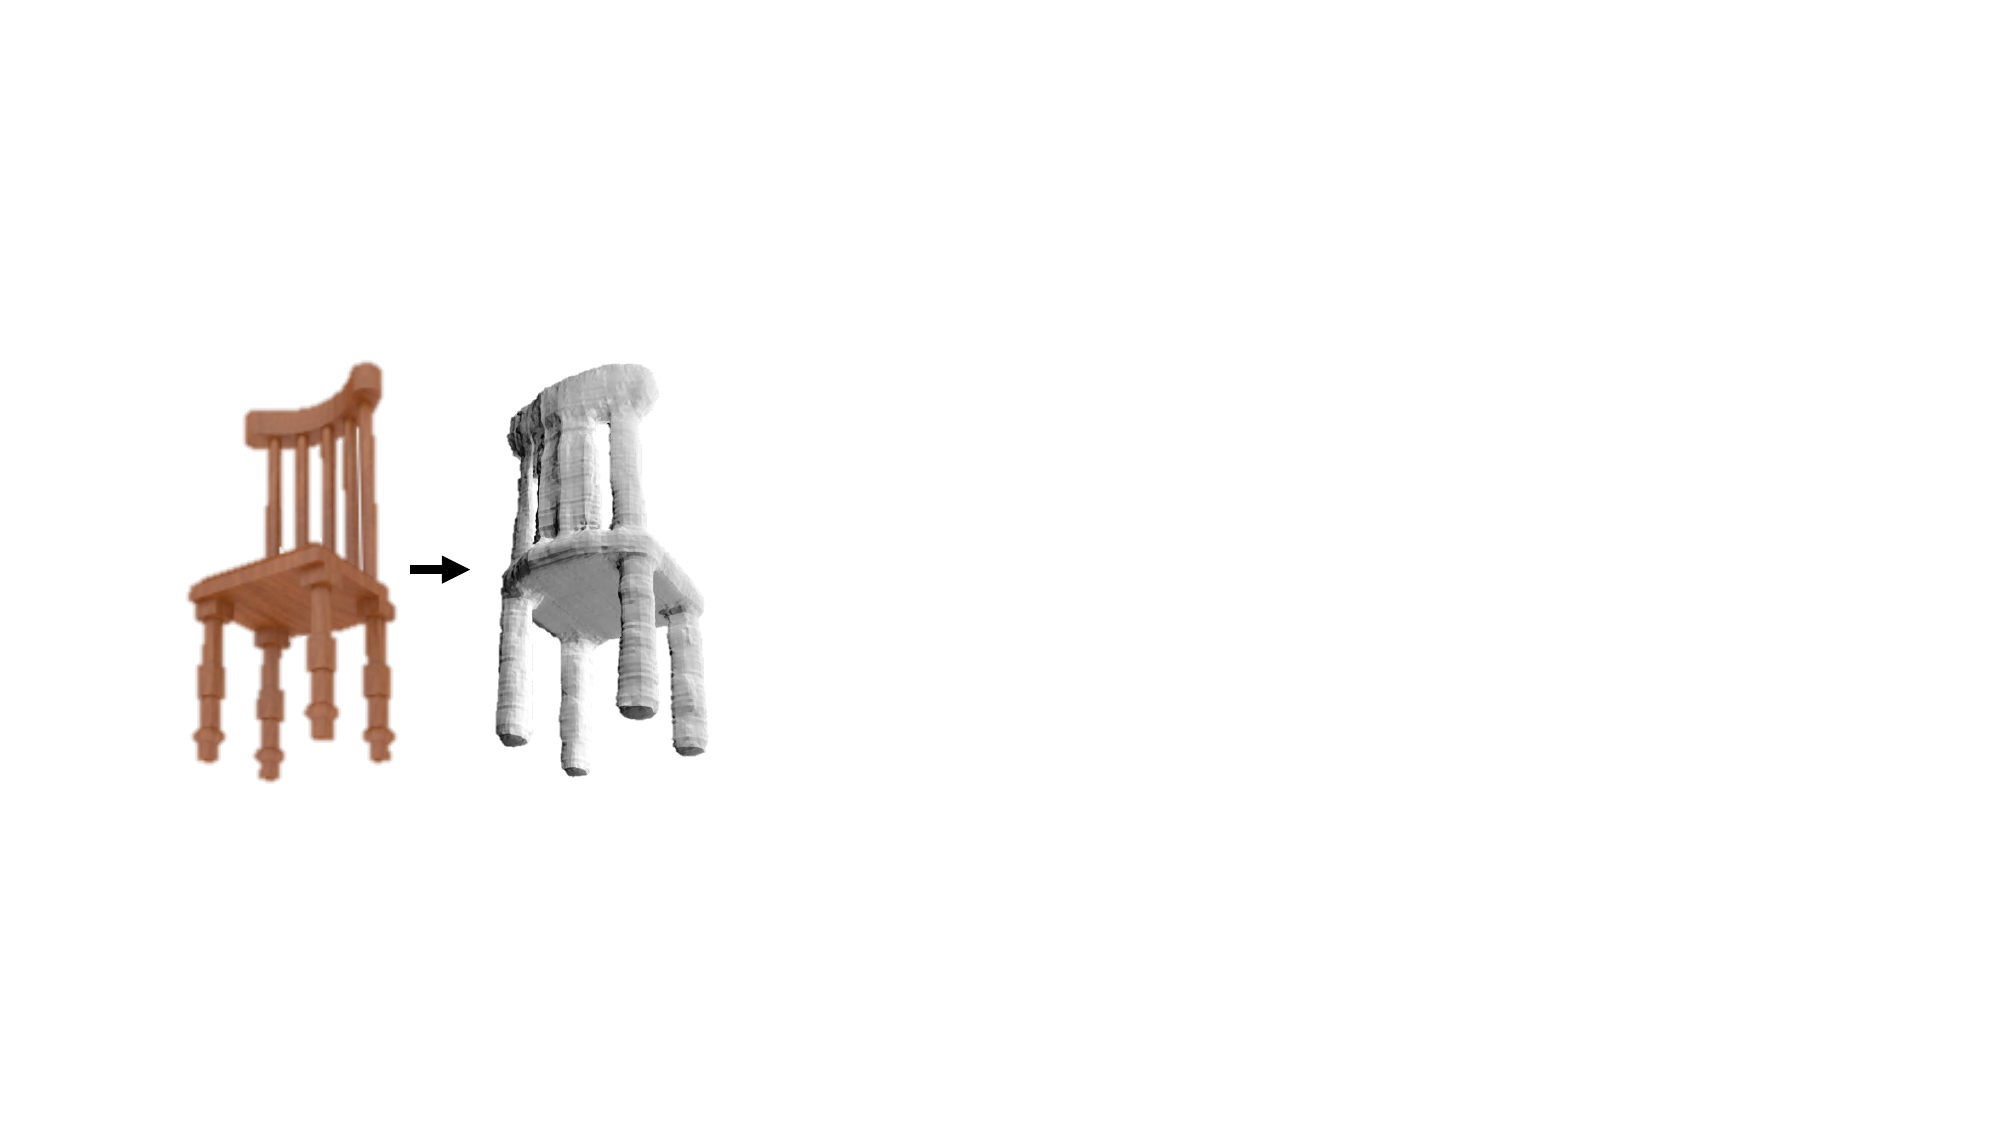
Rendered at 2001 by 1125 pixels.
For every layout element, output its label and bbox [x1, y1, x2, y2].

picture [463, 351, 734, 796]
picture [183, 347, 437, 792]
